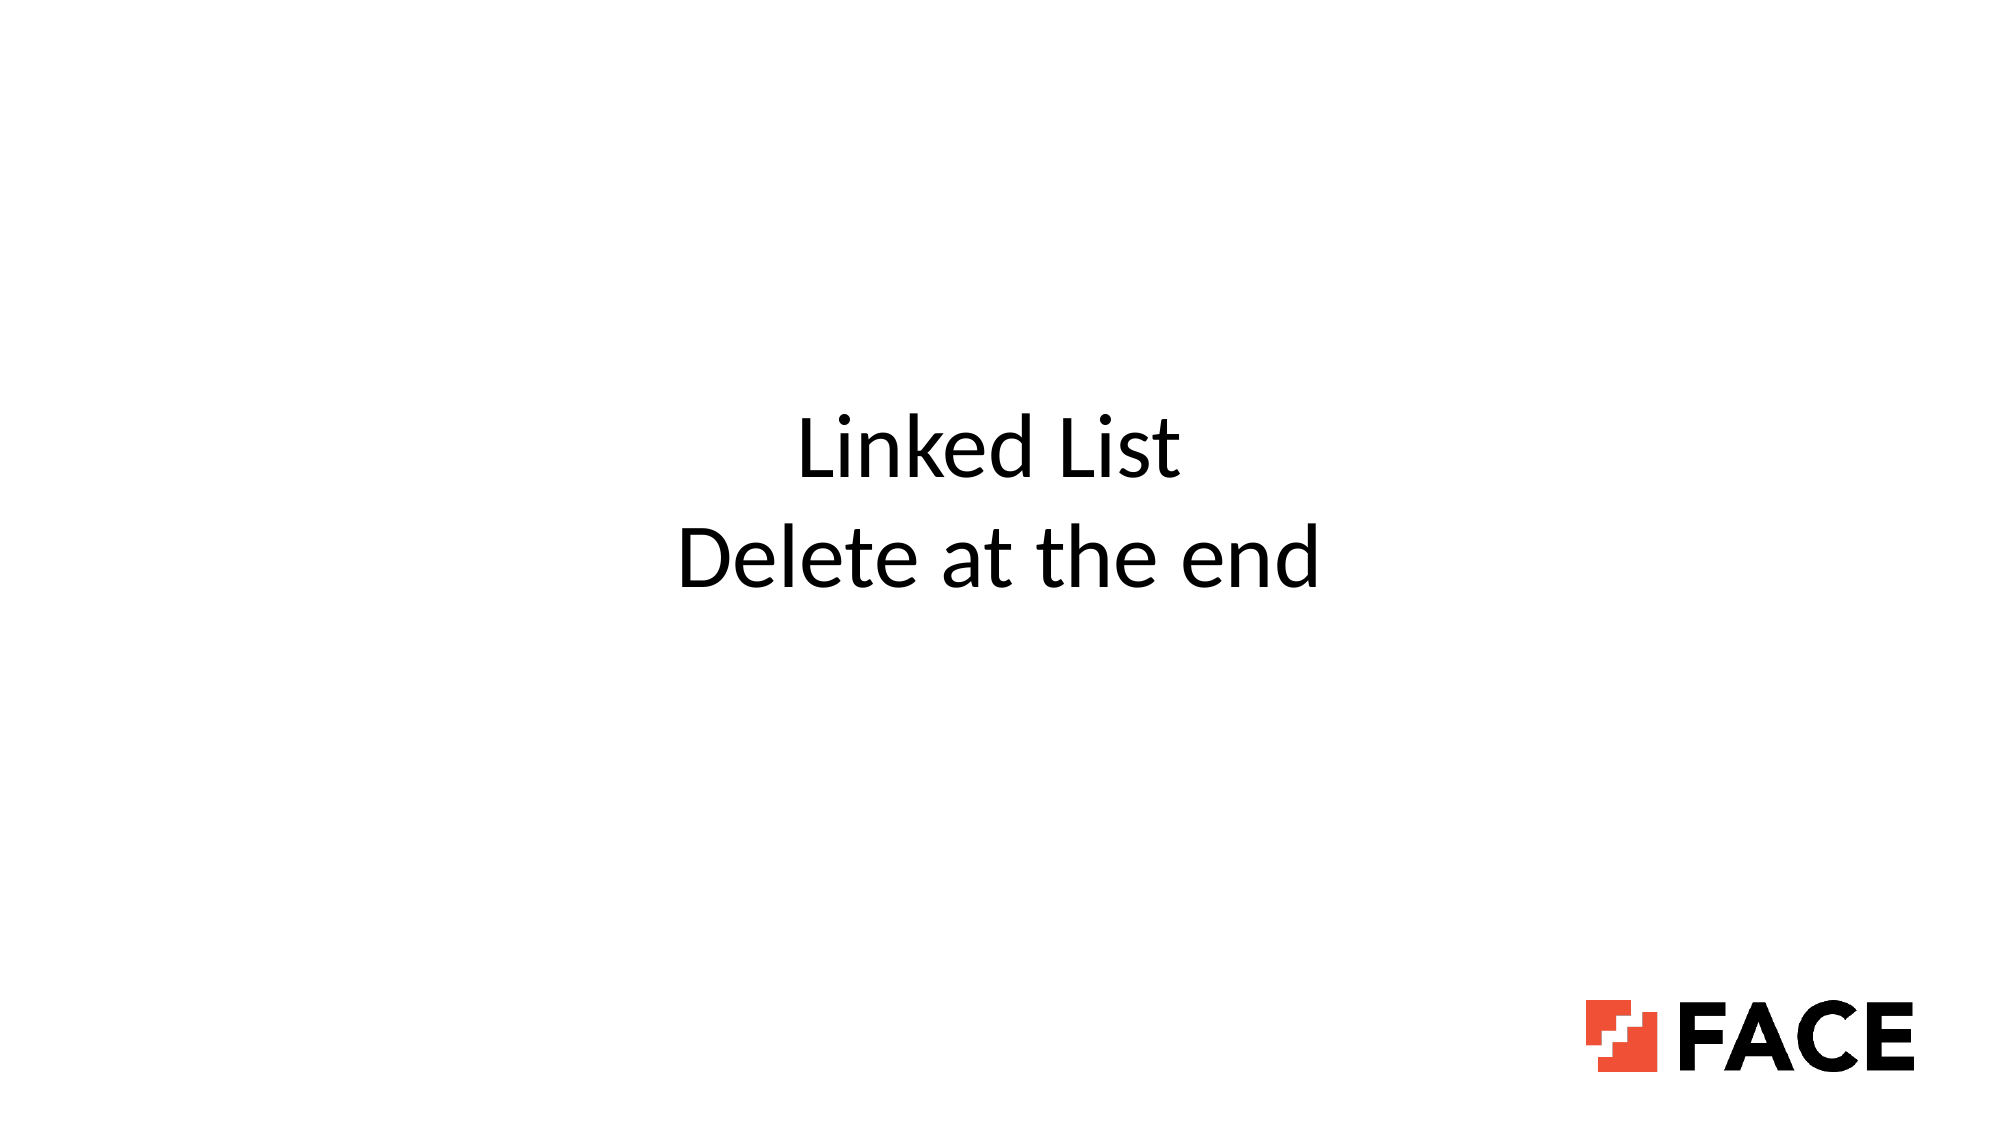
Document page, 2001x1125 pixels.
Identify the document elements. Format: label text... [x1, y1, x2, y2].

picture [1586, 1000, 1915, 1072]
title Linked List Delete at the end [99, 312, 1900, 680]
